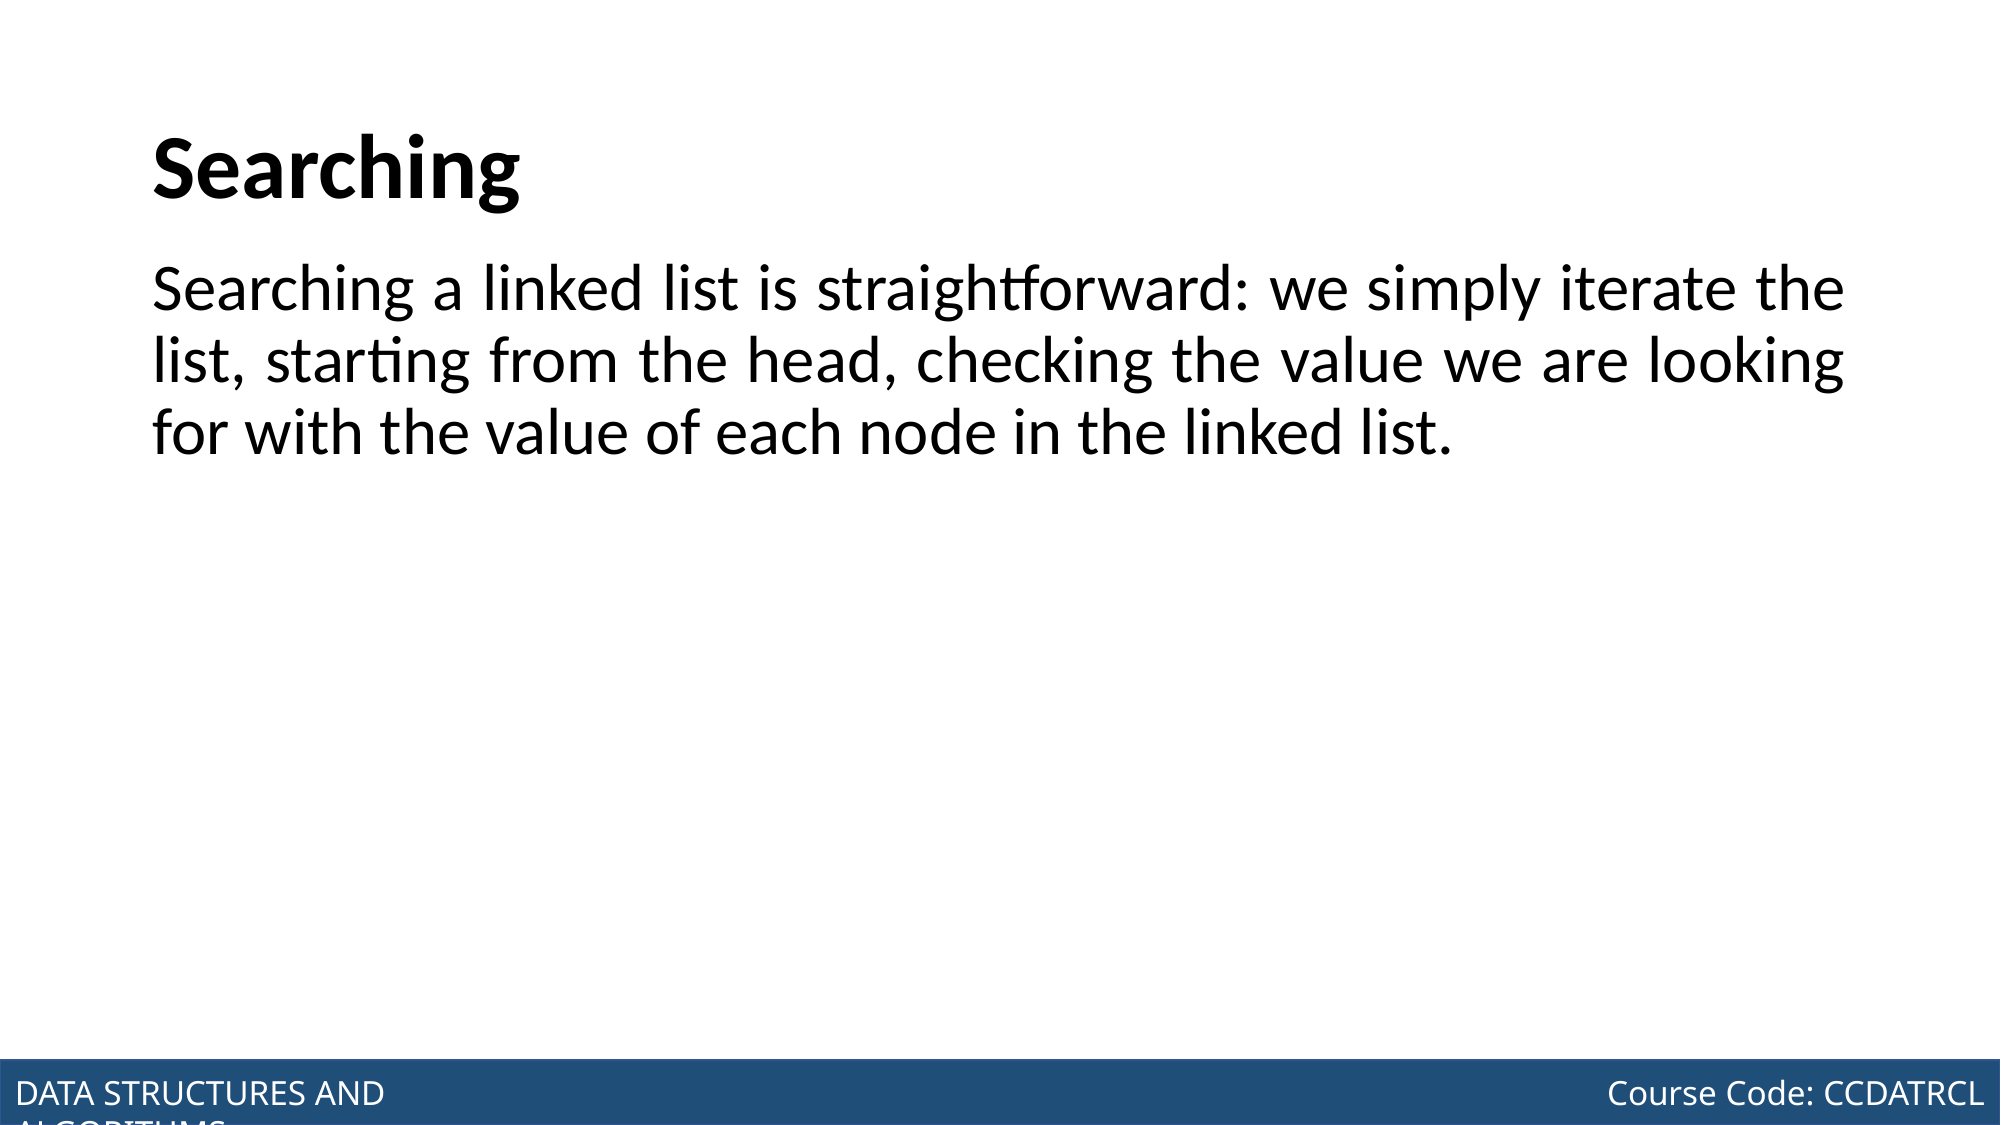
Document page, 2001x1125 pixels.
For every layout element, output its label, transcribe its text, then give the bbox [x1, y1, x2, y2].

text_box [0, 1059, 2000, 1125]
list Searching a linked list is straightforward: we simply iterate the list, starting from the head, checking the value we are looking for with the value of each node in the linked list. [137, 245, 1863, 988]
title Searching [137, 59, 1863, 245]
text_box DATA STRUCTURES AND ALGORITHMS [0, 1064, 595, 1125]
text_box Course Code: CCDATRCL [1516, 1064, 2000, 1120]
